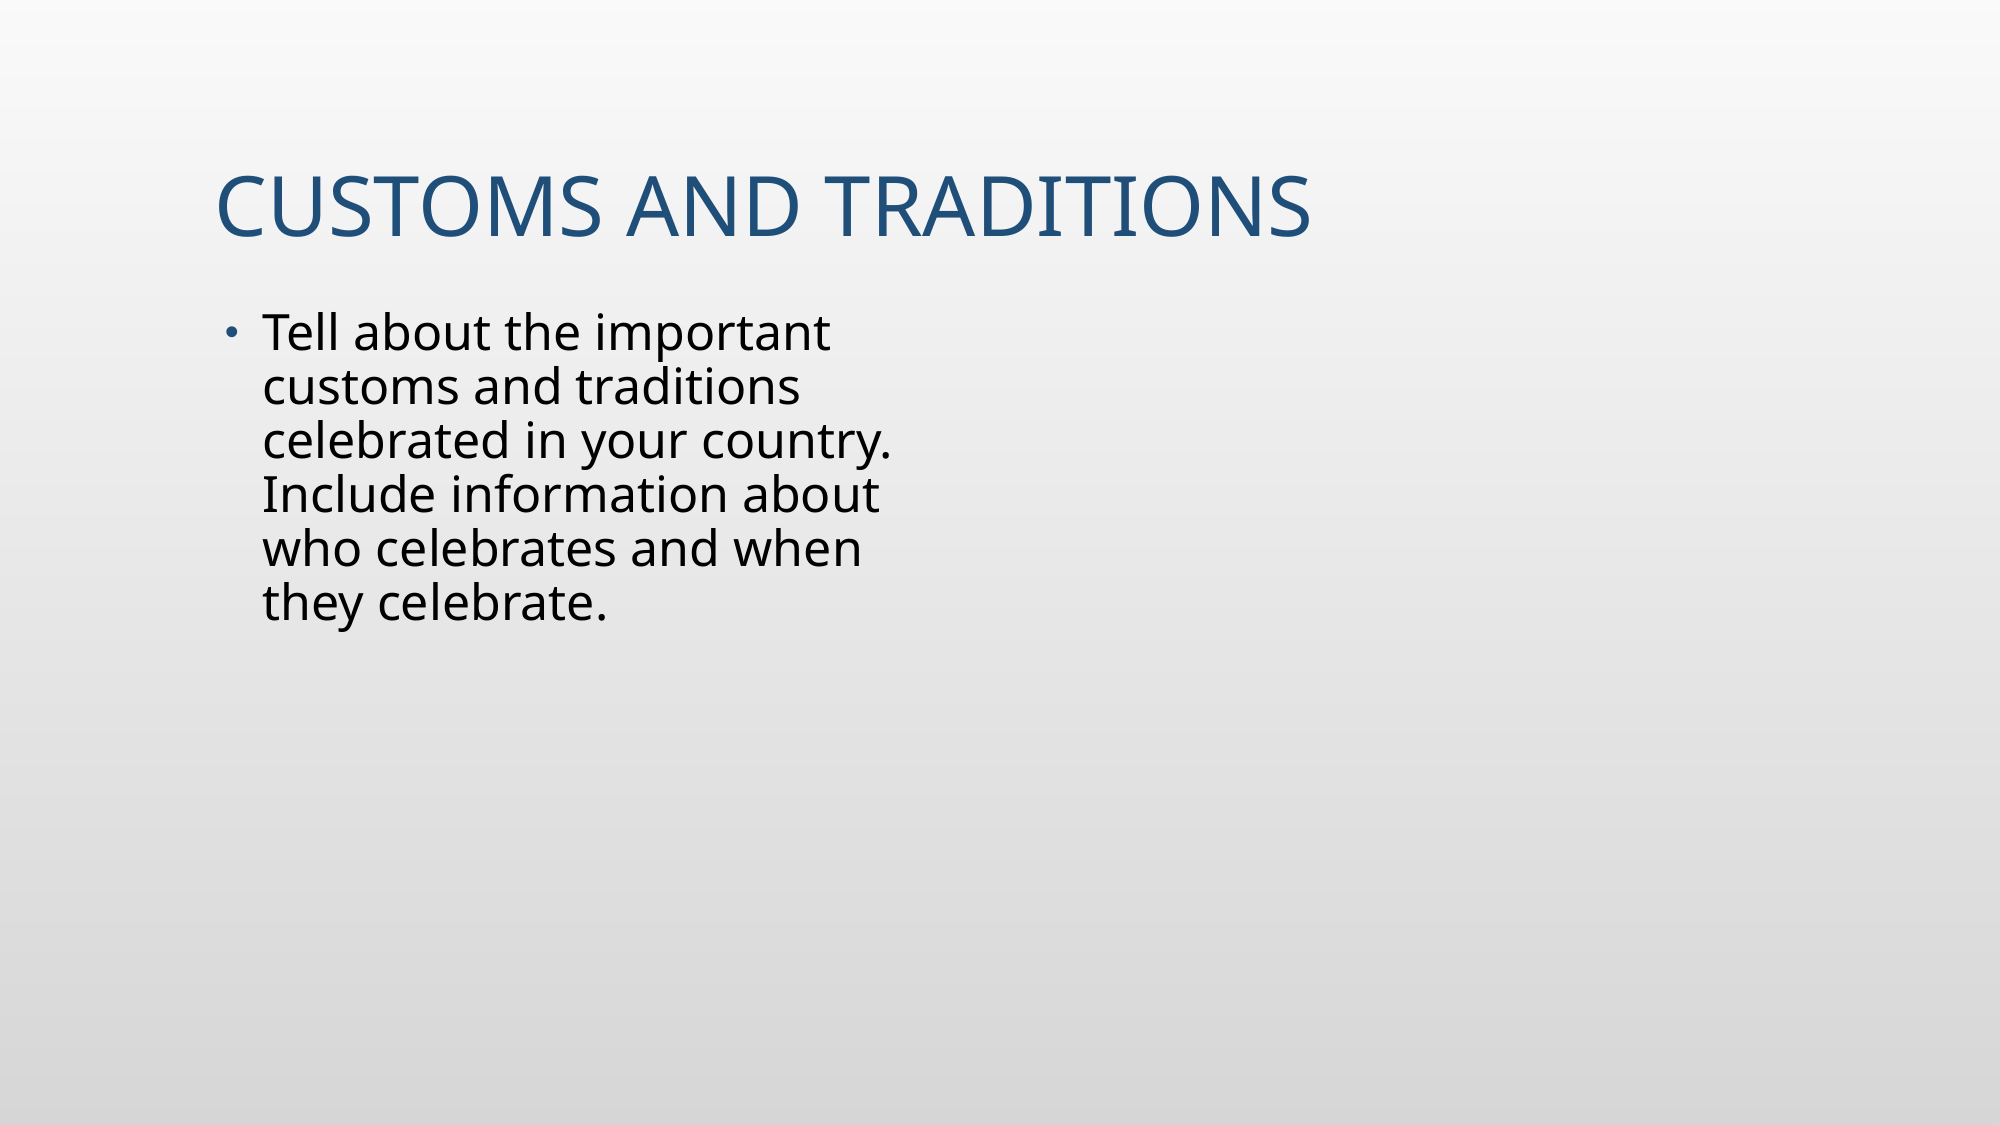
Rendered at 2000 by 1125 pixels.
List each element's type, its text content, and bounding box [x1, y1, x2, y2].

list Tell about the important customs and traditions celebrated in your country. Include information about who celebrates and when they celebrate. [202, 299, 975, 1013]
title Customs and Traditions [199, 45, 1800, 263]
